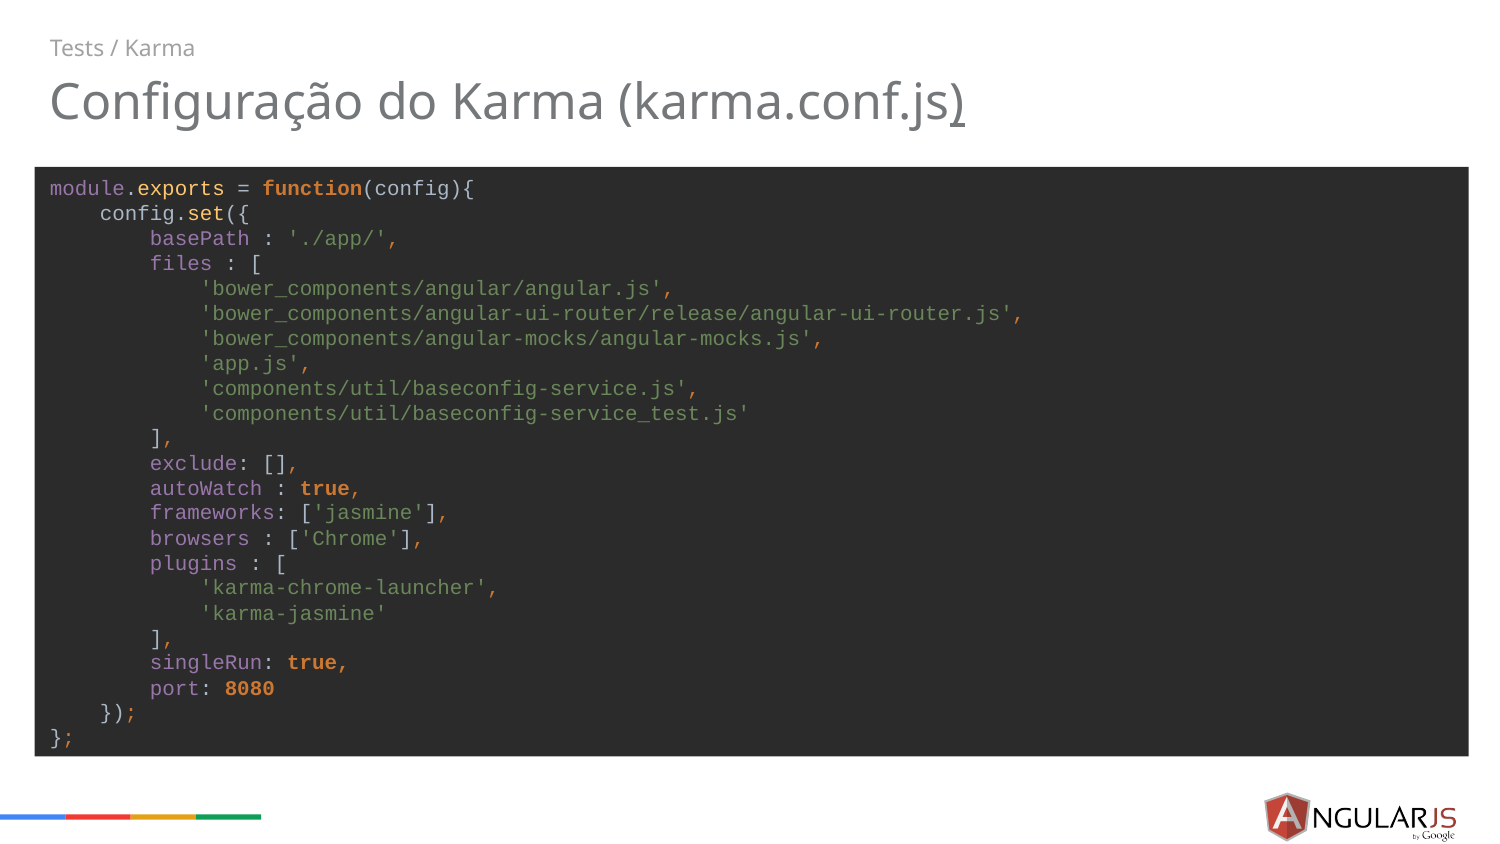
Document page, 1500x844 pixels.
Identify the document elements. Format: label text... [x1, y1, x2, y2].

subtitle Tests / Karma [34, 14, 1469, 84]
title Configuração do Karma (karma.conf.js) [34, 84, 1469, 124]
text_box module.exports = function(config){ config.set({ basePath : './app/', files : [ 'bower_components/angular/angular.js', 'bower_components/angular-ui-router/release/angular-ui-router.js', 'bower_components/angular-mocks/angular-mocks.js', 'app.js', 'components/util/baseconfig-service.js', 'components/util/baseconfig-service_test.js' ], exclude: [], autoWatch : true, frameworks: ['jasmine'], browsers : ['Chrome'], plugins : [ 'karma-chrome-launcher', 'karma-jasmine' ], singleRun: true, port: 8080 }); }; [34, 166, 1469, 757]
picture [1264, 792, 1456, 842]
